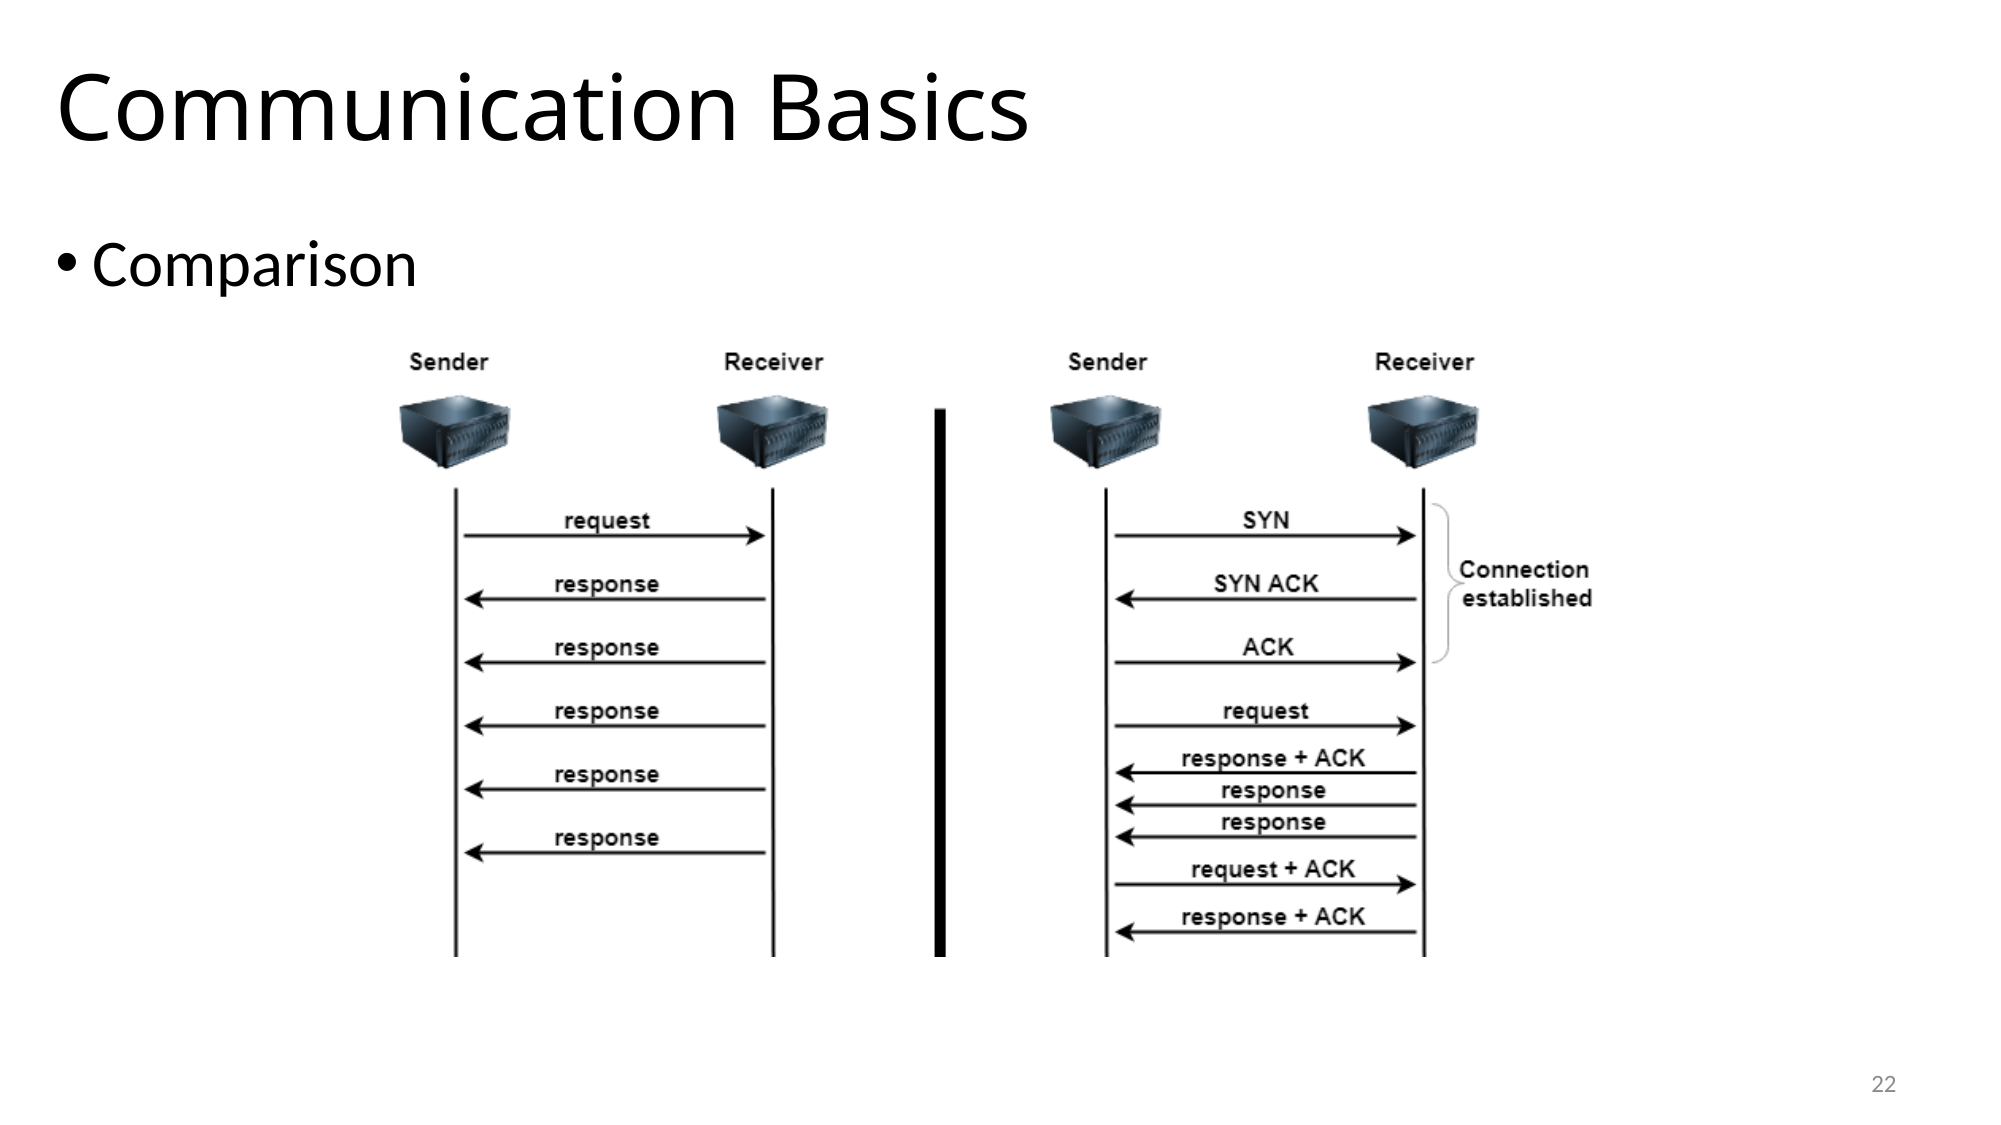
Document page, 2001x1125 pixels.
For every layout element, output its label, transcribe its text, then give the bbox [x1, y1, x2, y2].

picture [392, 345, 1608, 957]
list Comparison [40, 221, 1955, 1021]
title Communication Basics [40, 35, 1955, 187]
